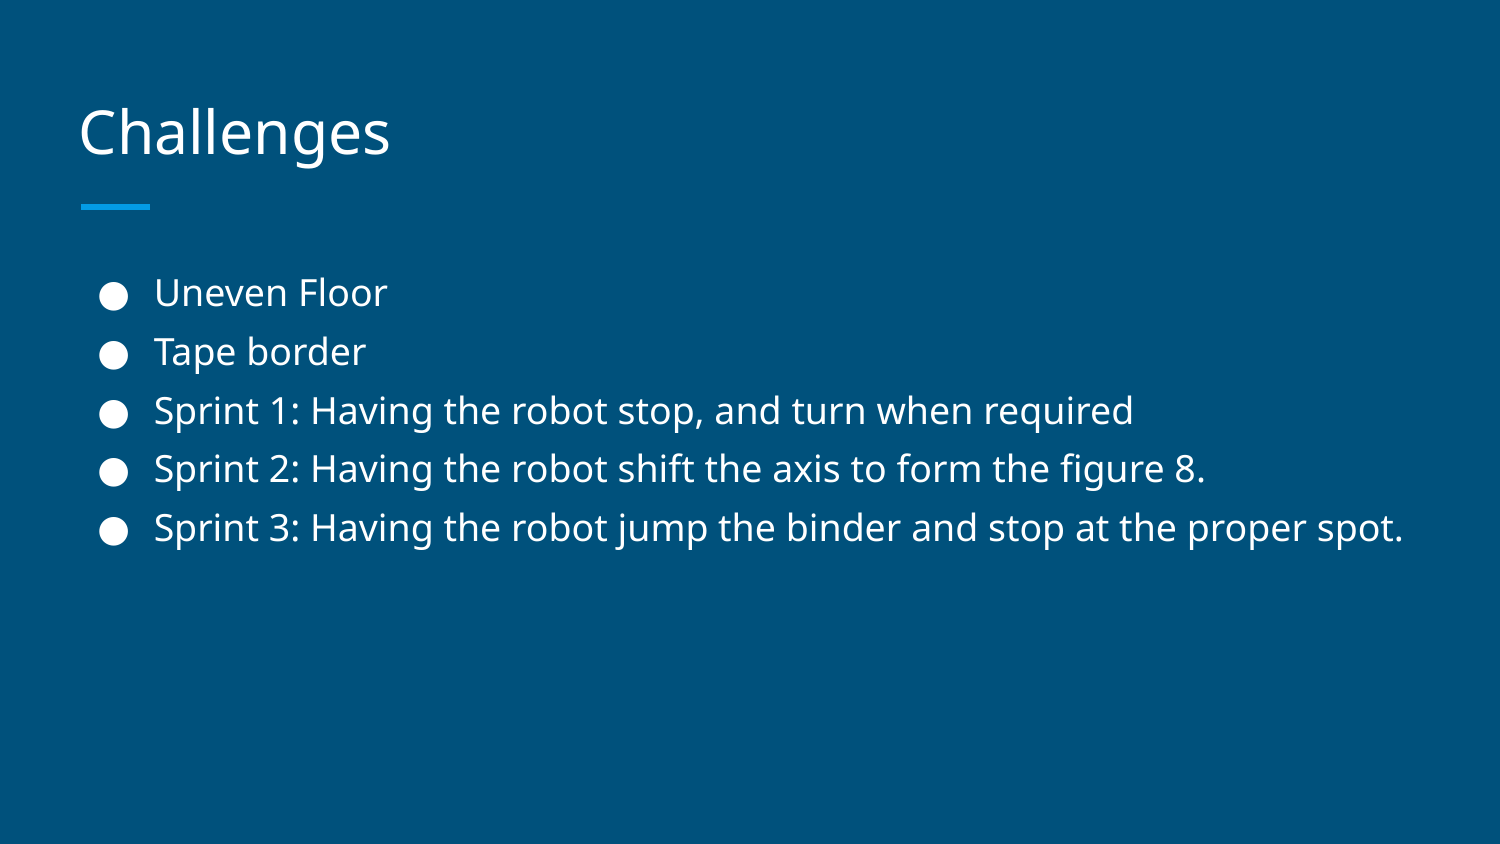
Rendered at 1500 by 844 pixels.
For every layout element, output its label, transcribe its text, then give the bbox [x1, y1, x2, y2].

list Uneven Floor Tape border Sprint 1: Having the robot stop, and turn when required Sprint 2: Having the robot shift the axis to form the figure 8. Sprint 3: Having the robot jump the binder and stop at the proper spot. [63, 244, 1437, 750]
title Challenges [63, 75, 1437, 188]
